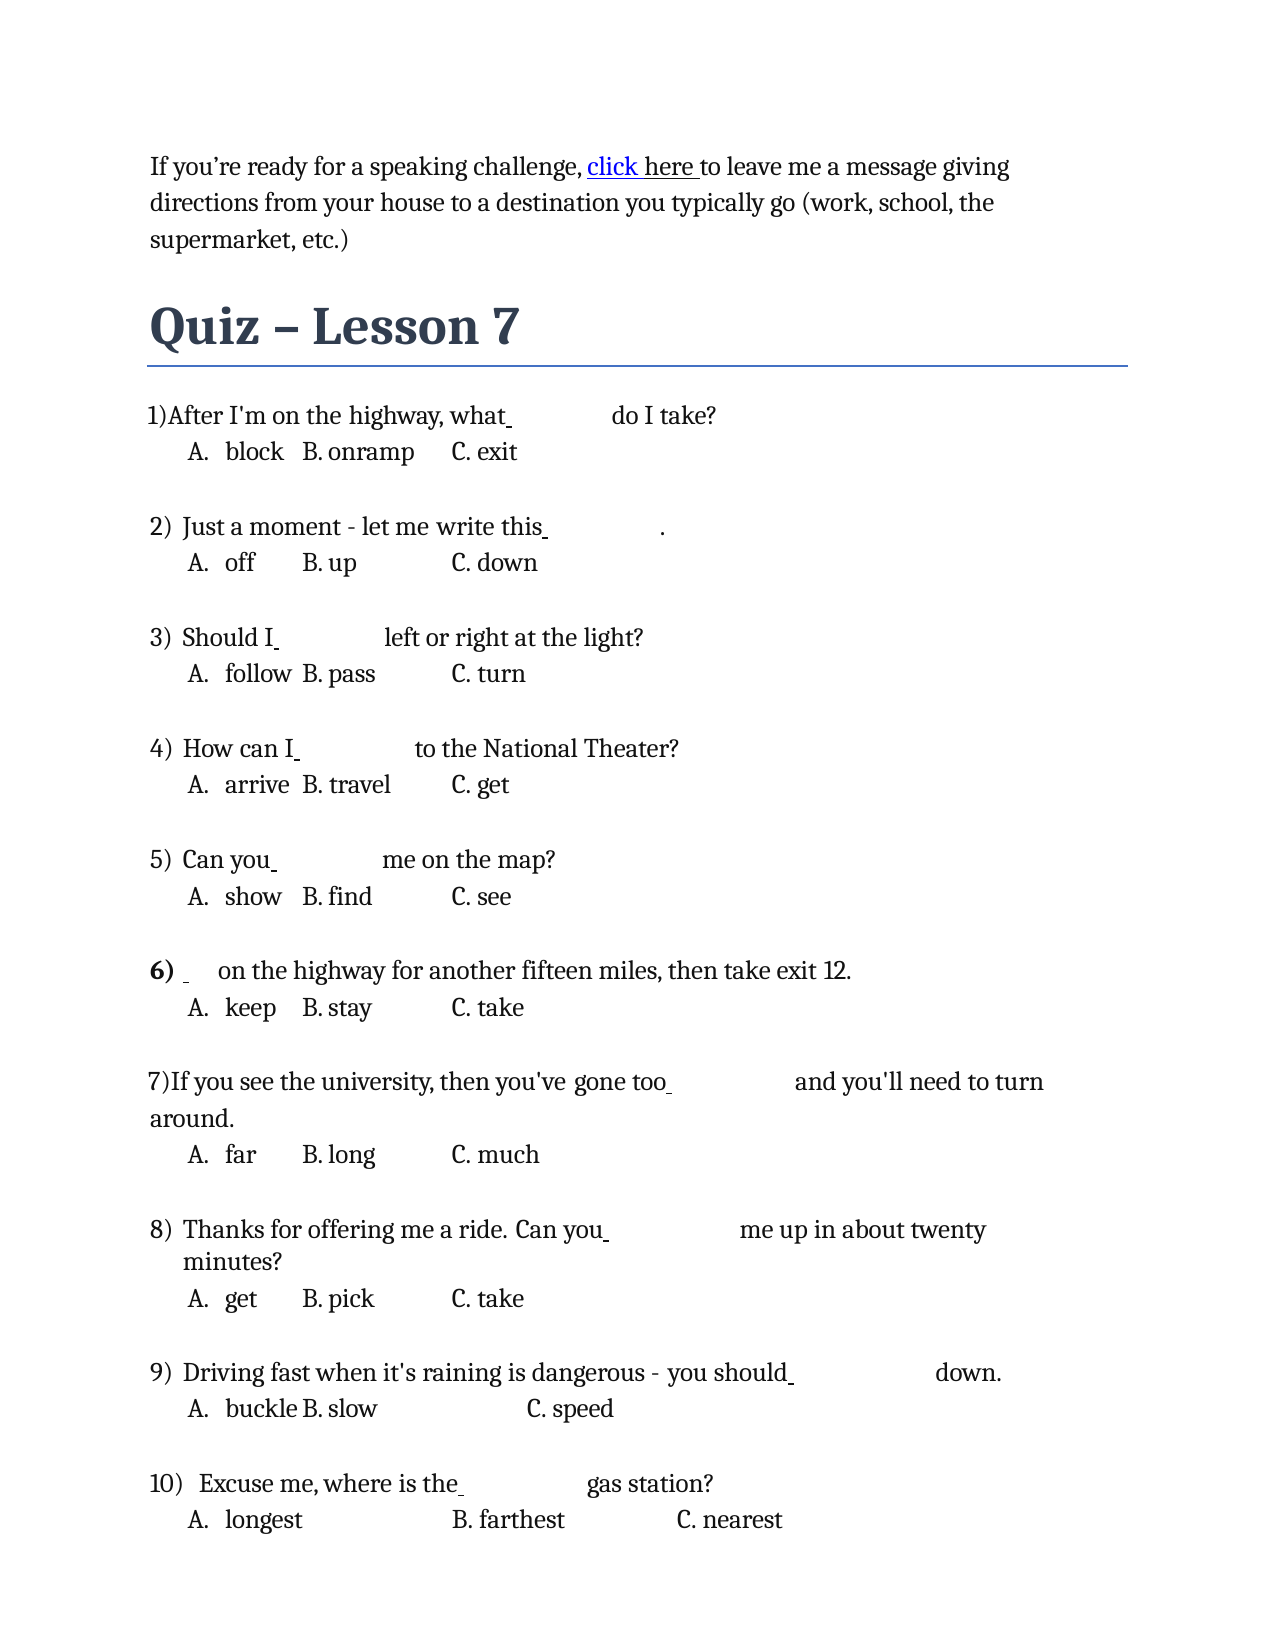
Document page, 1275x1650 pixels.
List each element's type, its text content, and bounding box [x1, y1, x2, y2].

text_box After I'm on the highway, what do I take? block B. onramp C. exit Just a moment - let me write this . off B. up C. down Should I left or right at the light? follow B. pass C. turn How can I to the National Theater? arrive B. travel C. get Can you me on the map? show B. find C. see on the highway for another fifteen miles, then take exit 12. keep B. stay C. take If you see the university, then you've gone too and you'll need to turn around. far B. long C. much Thanks for offering me a ride. Can you me up in about twenty minutes? get B. pick C. take Driving fast when it's raining is dangerous - you should down. buckle B. slow C. speed Excuse me, where is the gas station? longest B. farthest C. nearest [147, 397, 1079, 1535]
text_box If you’re ready for a speaking challenge, click here to leave me a message giving directions from your house to a destination you typically go (work, school, the supermarket, etc.) [147, 144, 1067, 254]
text_box Quiz – Lesson 7 [147, 290, 539, 356]
